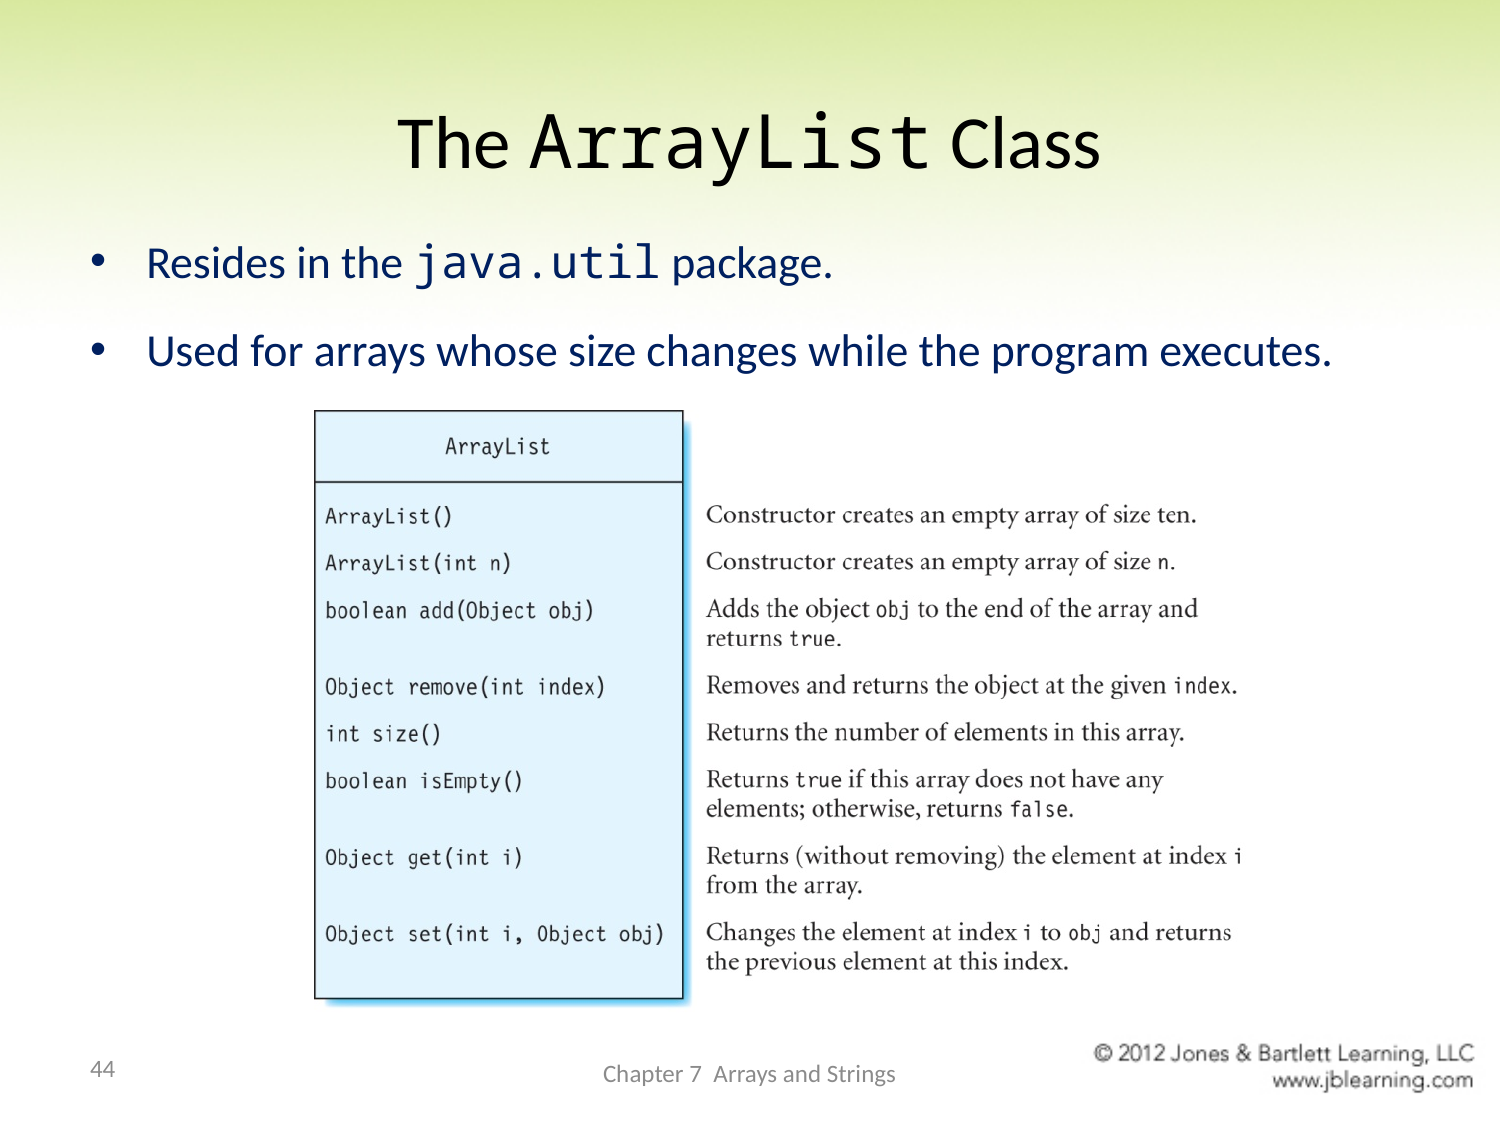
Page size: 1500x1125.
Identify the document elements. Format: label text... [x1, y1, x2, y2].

list Resides in the java.util package. Used for arrays whose size changes while the program executes. [75, 224, 1425, 968]
picture [0, 0, 1500, 1125]
title The ArrayList Class [75, 45, 1425, 224]
footer Chapter 7 Arrays and Strings [512, 1042, 988, 1103]
slide_number 44 [75, 1037, 425, 1098]
